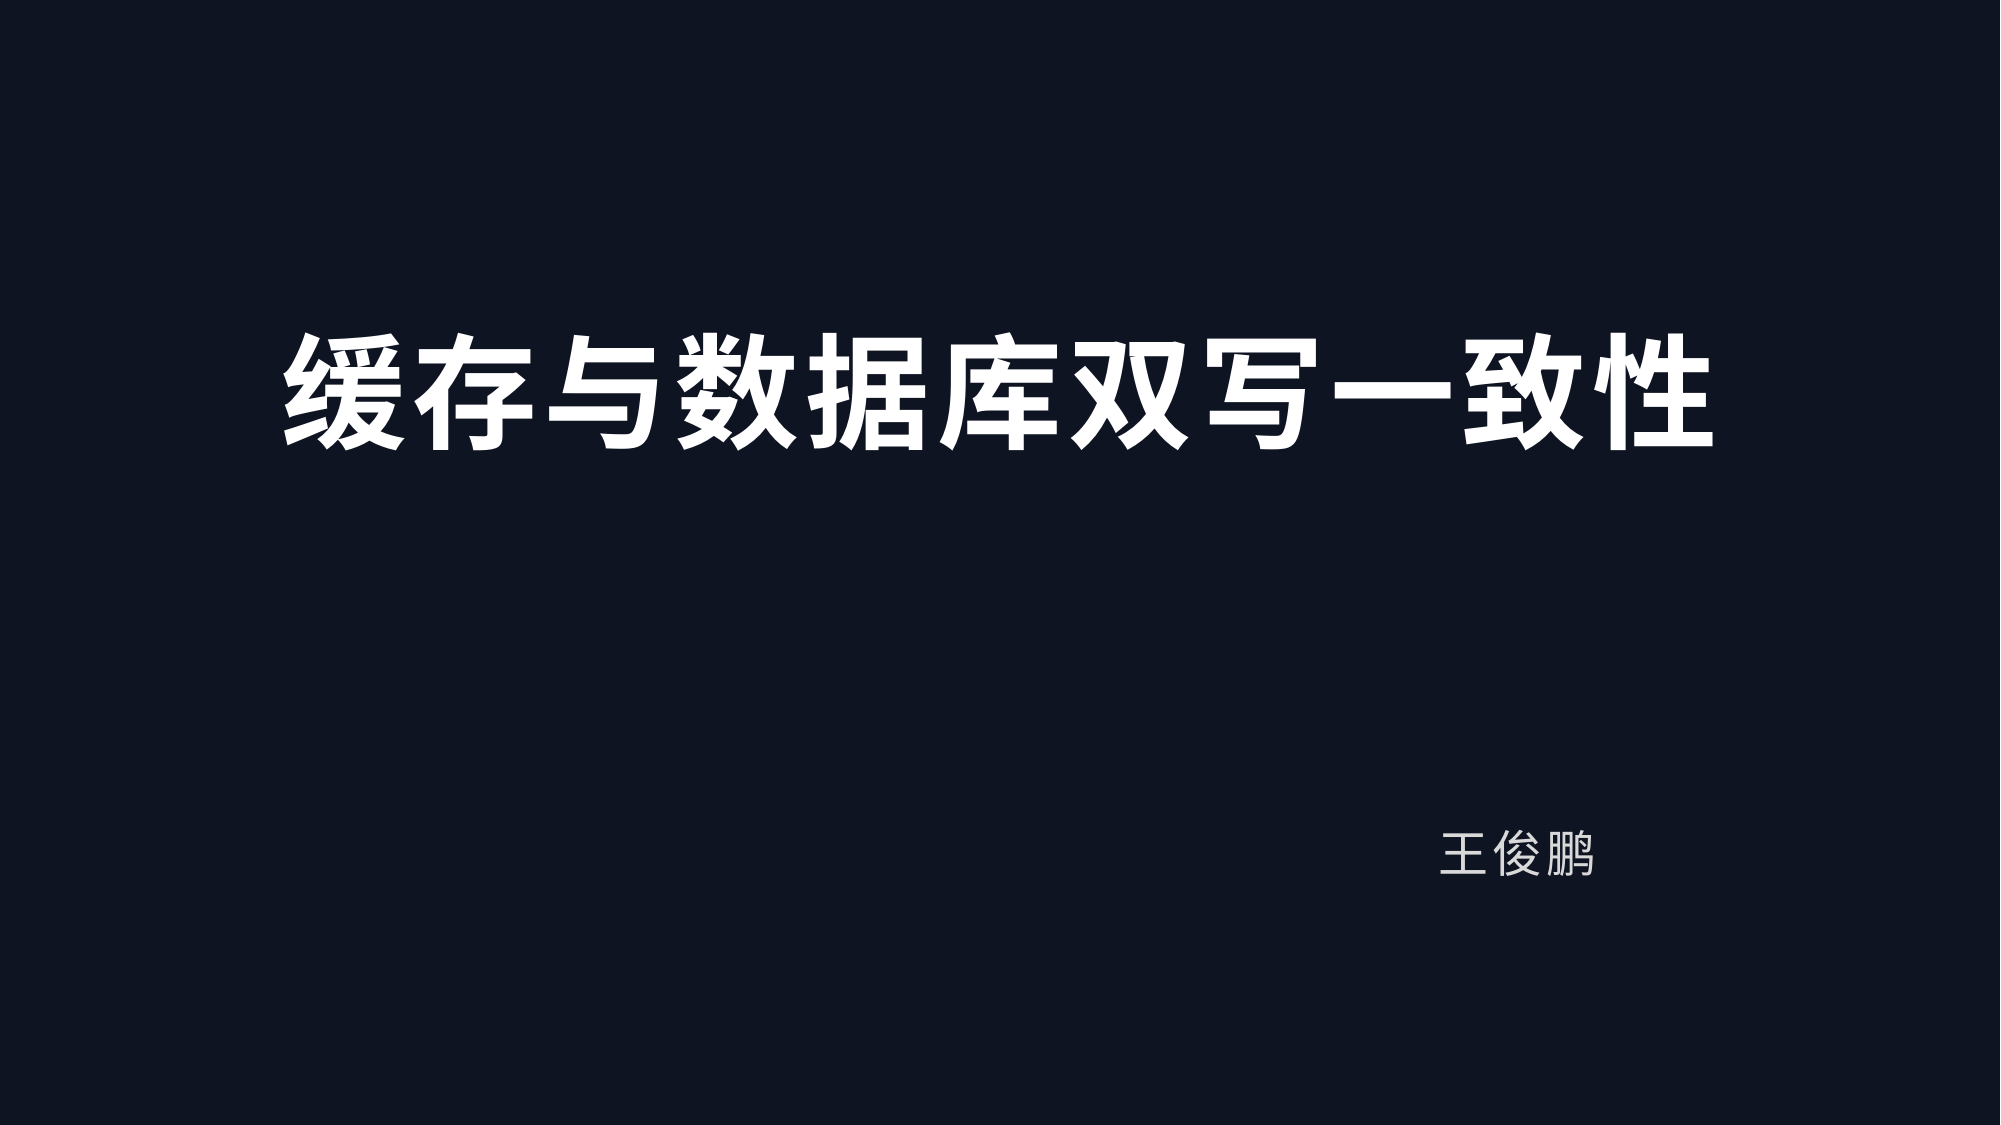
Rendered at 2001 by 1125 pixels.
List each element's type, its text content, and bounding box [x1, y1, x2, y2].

title 缓存与数据库双写一致性 [196, 50, 1804, 473]
subtitle 王俊鹏 [713, 808, 2000, 1050]
